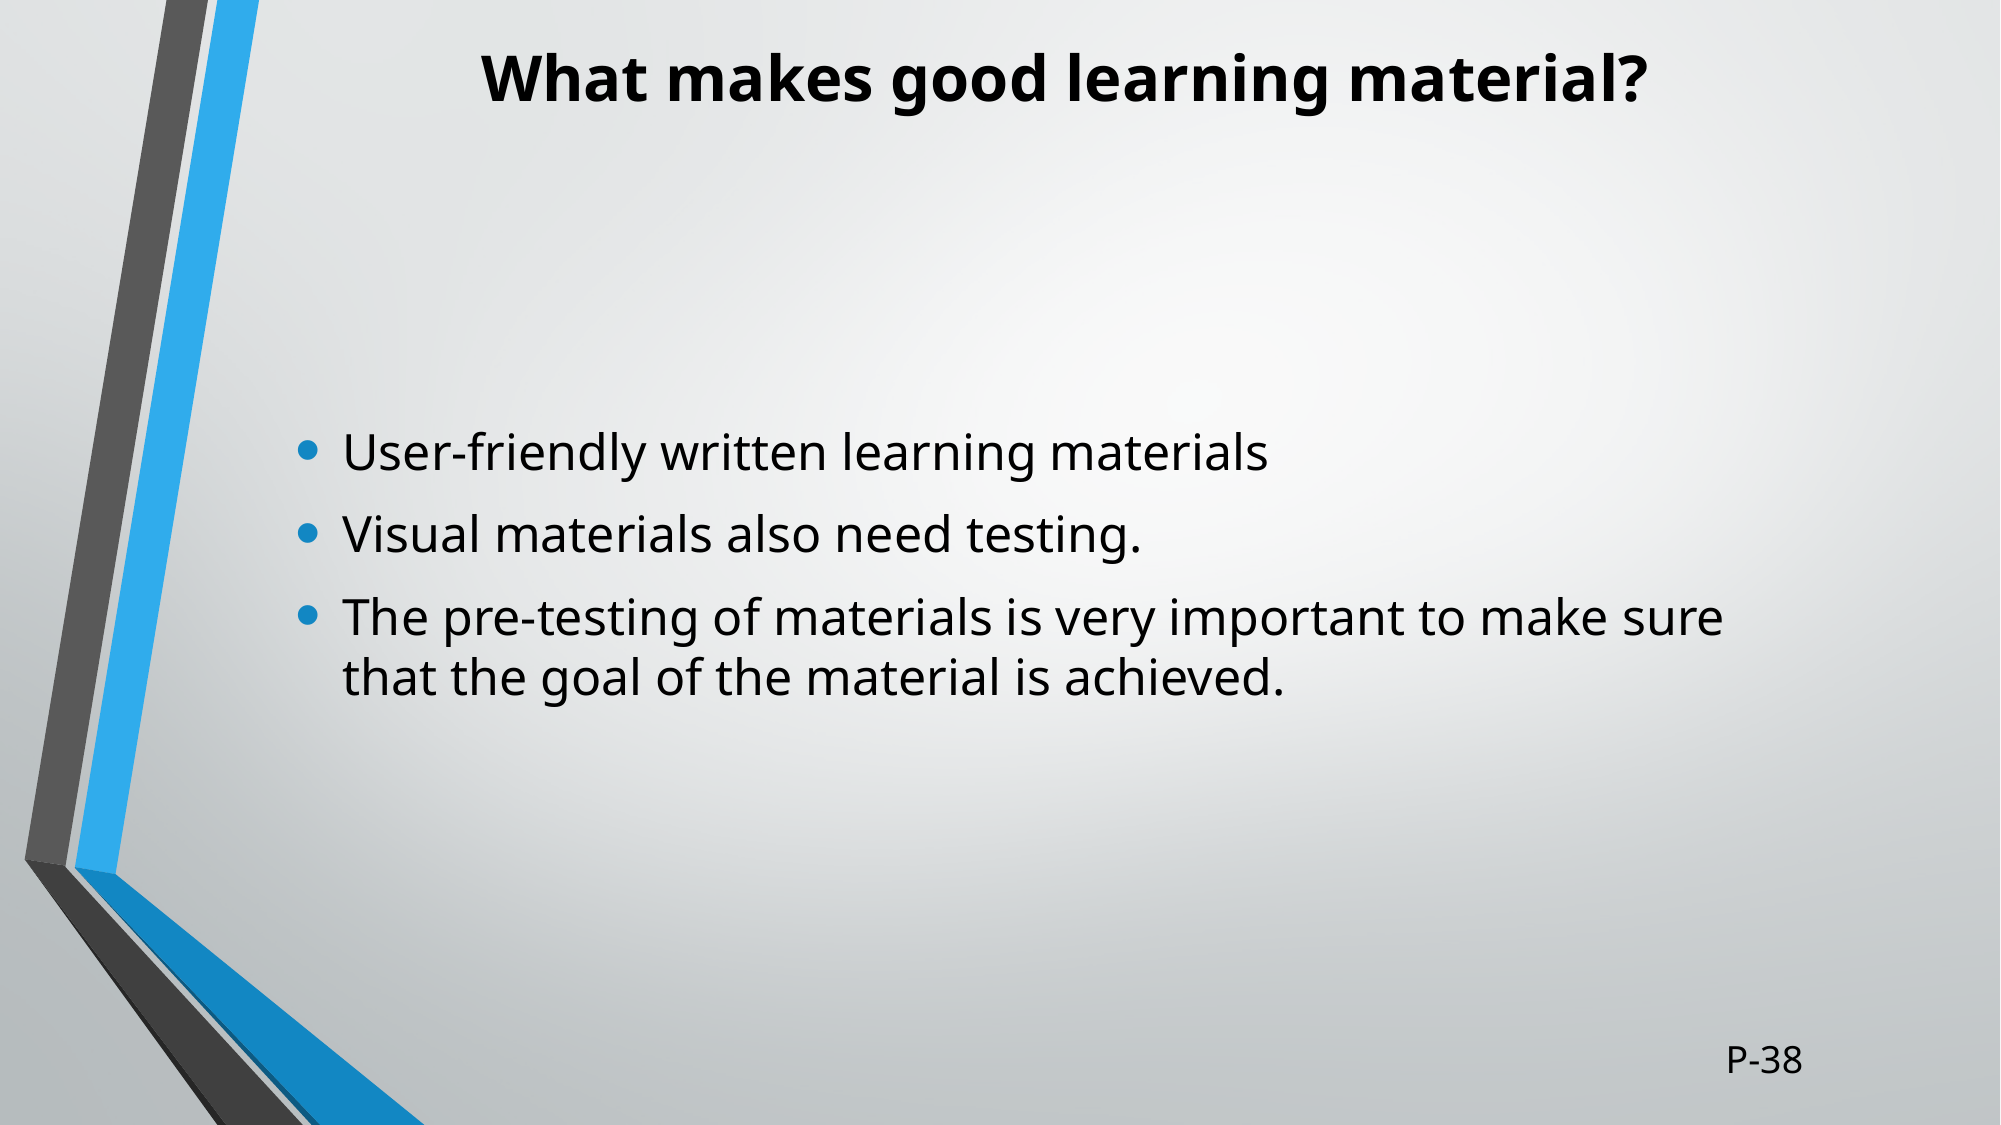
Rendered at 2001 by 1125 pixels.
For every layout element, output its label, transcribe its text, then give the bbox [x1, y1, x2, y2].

title What makes good learning material? [243, 30, 1887, 122]
list User-friendly written learning materials Visual materials also need testing. The pre-testing of materials is very important to make sure that the goal of the material is achieved. [280, 306, 1798, 819]
text_box P-38 [1710, 1028, 1861, 1088]
